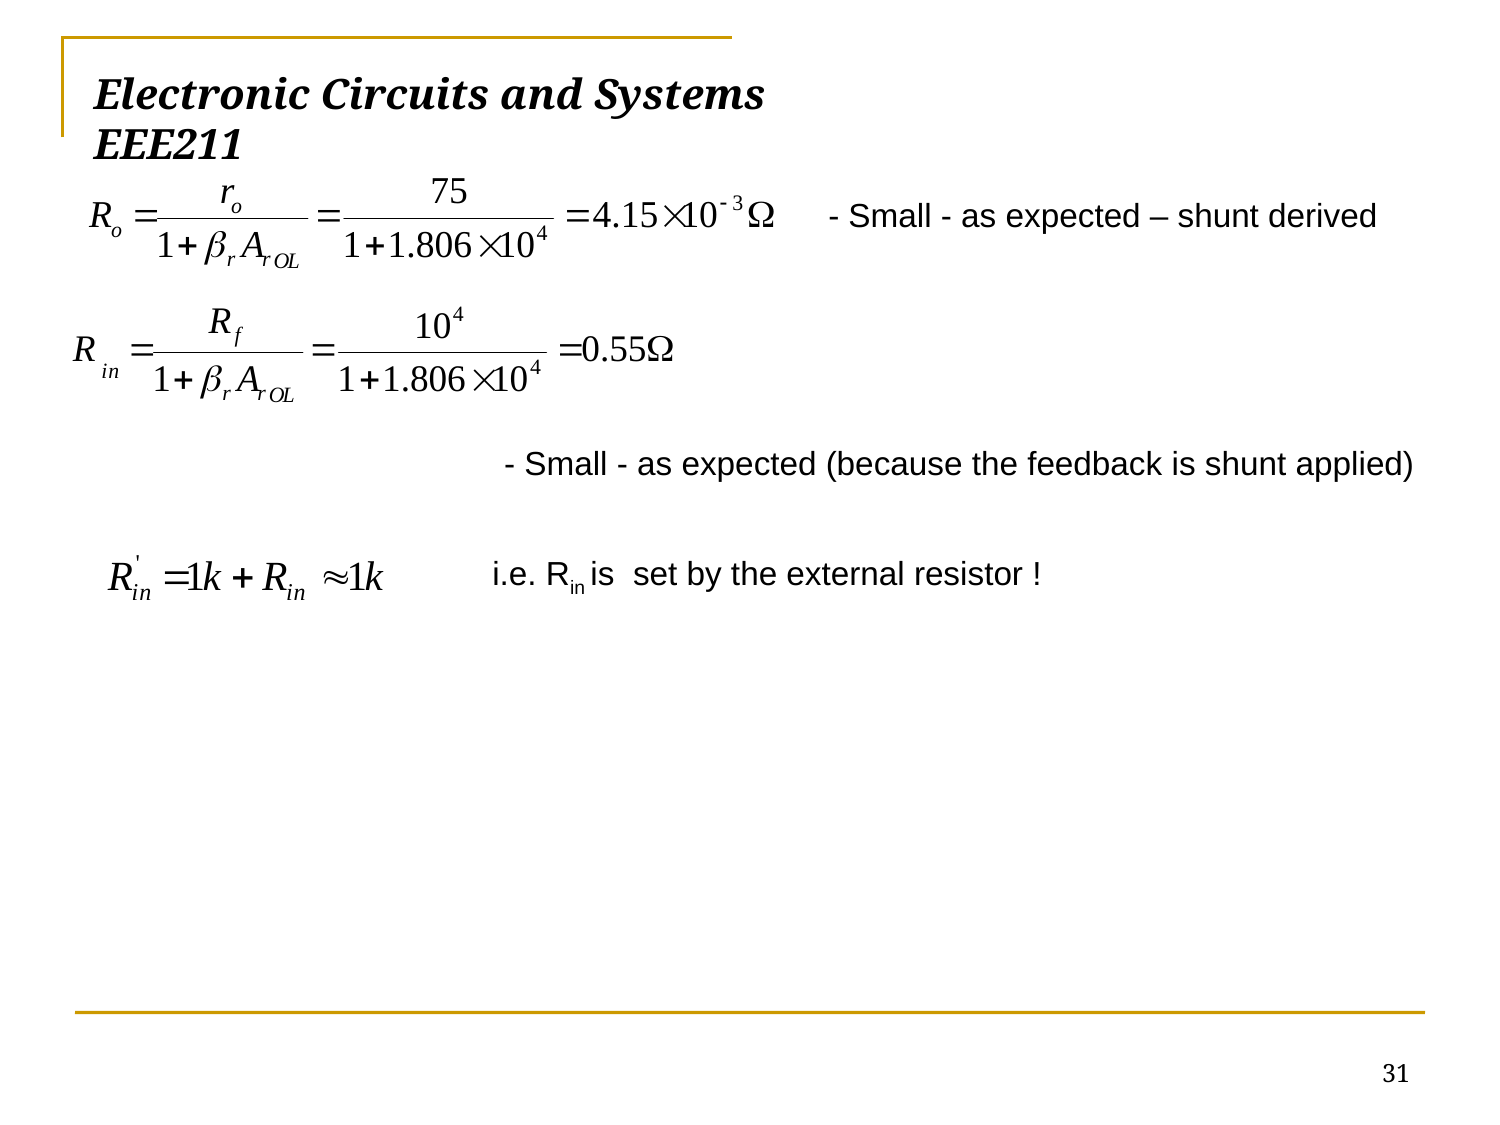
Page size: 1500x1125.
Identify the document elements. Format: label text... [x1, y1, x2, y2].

title Electronic Circuits and Systems EEE211 [78, 60, 1418, 152]
slide_number 31 [1074, 1024, 1425, 1100]
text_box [58, 295, 682, 413]
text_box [100, 545, 1259, 612]
text_box - Small - as expected (because the feedback is shunt applied) [489, 434, 1446, 490]
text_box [81, 167, 791, 279]
text_box - Small - as expected – shunt derived [813, 187, 1453, 242]
